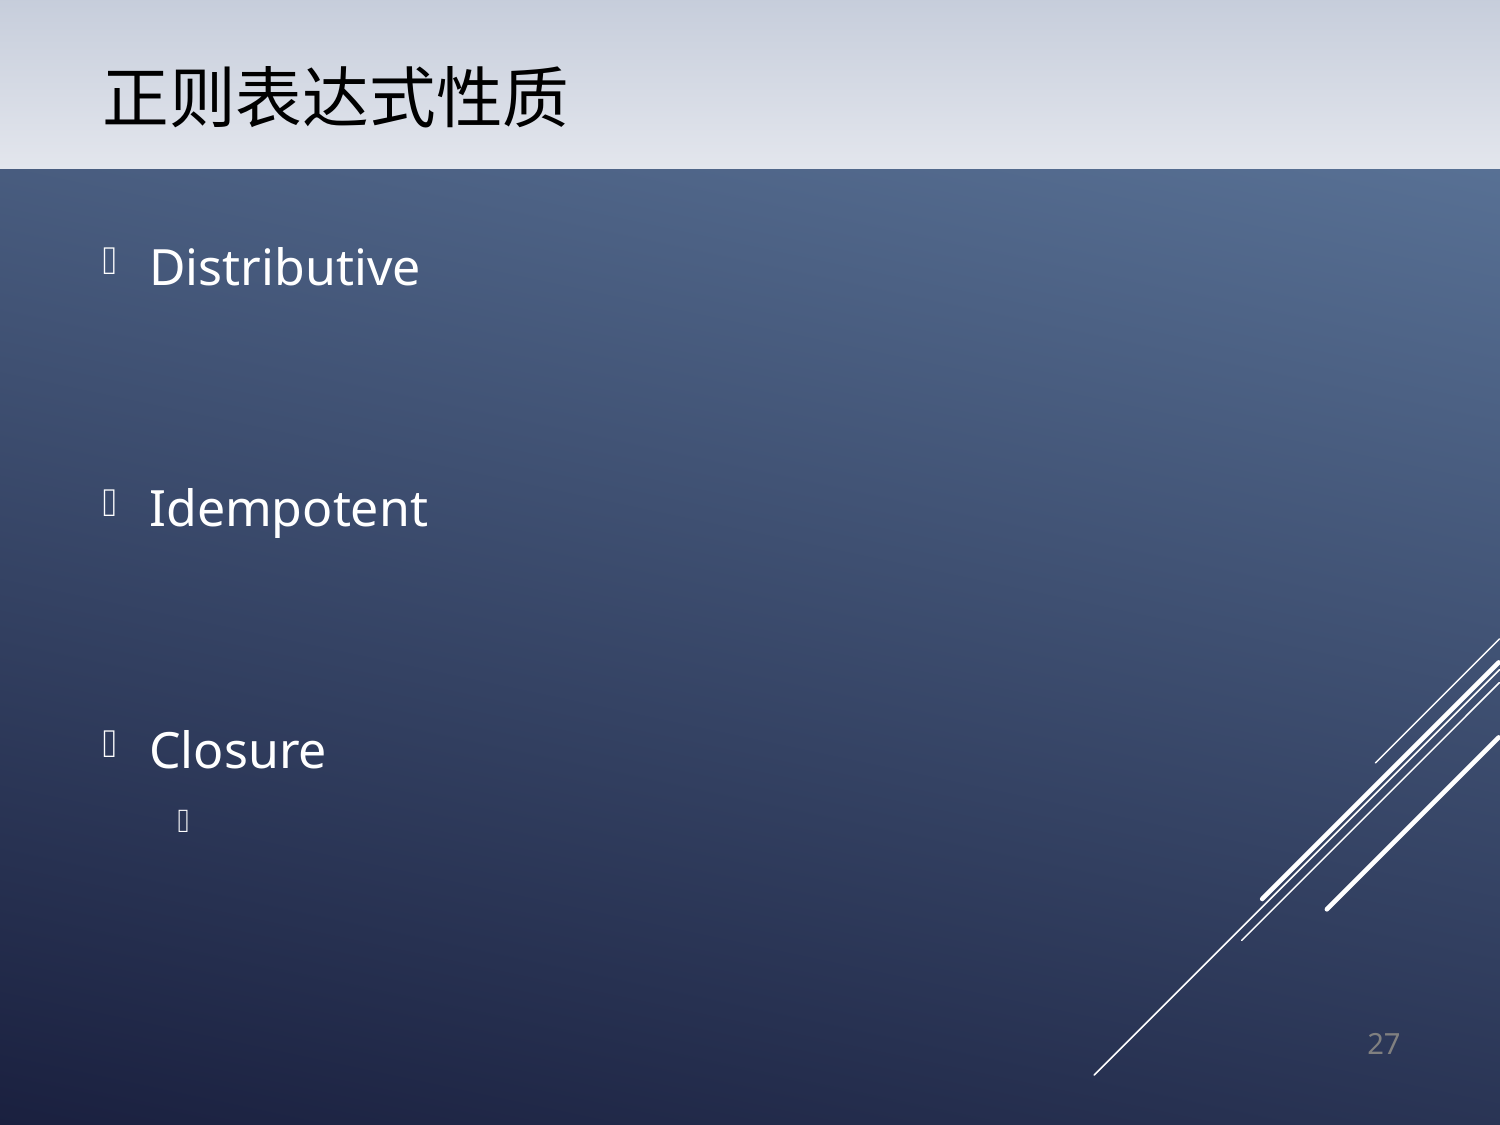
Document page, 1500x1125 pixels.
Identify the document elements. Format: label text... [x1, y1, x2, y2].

slide_number 27 [1328, 1002, 1416, 1073]
title 正则表达式性质 [87, 24, 1416, 169]
